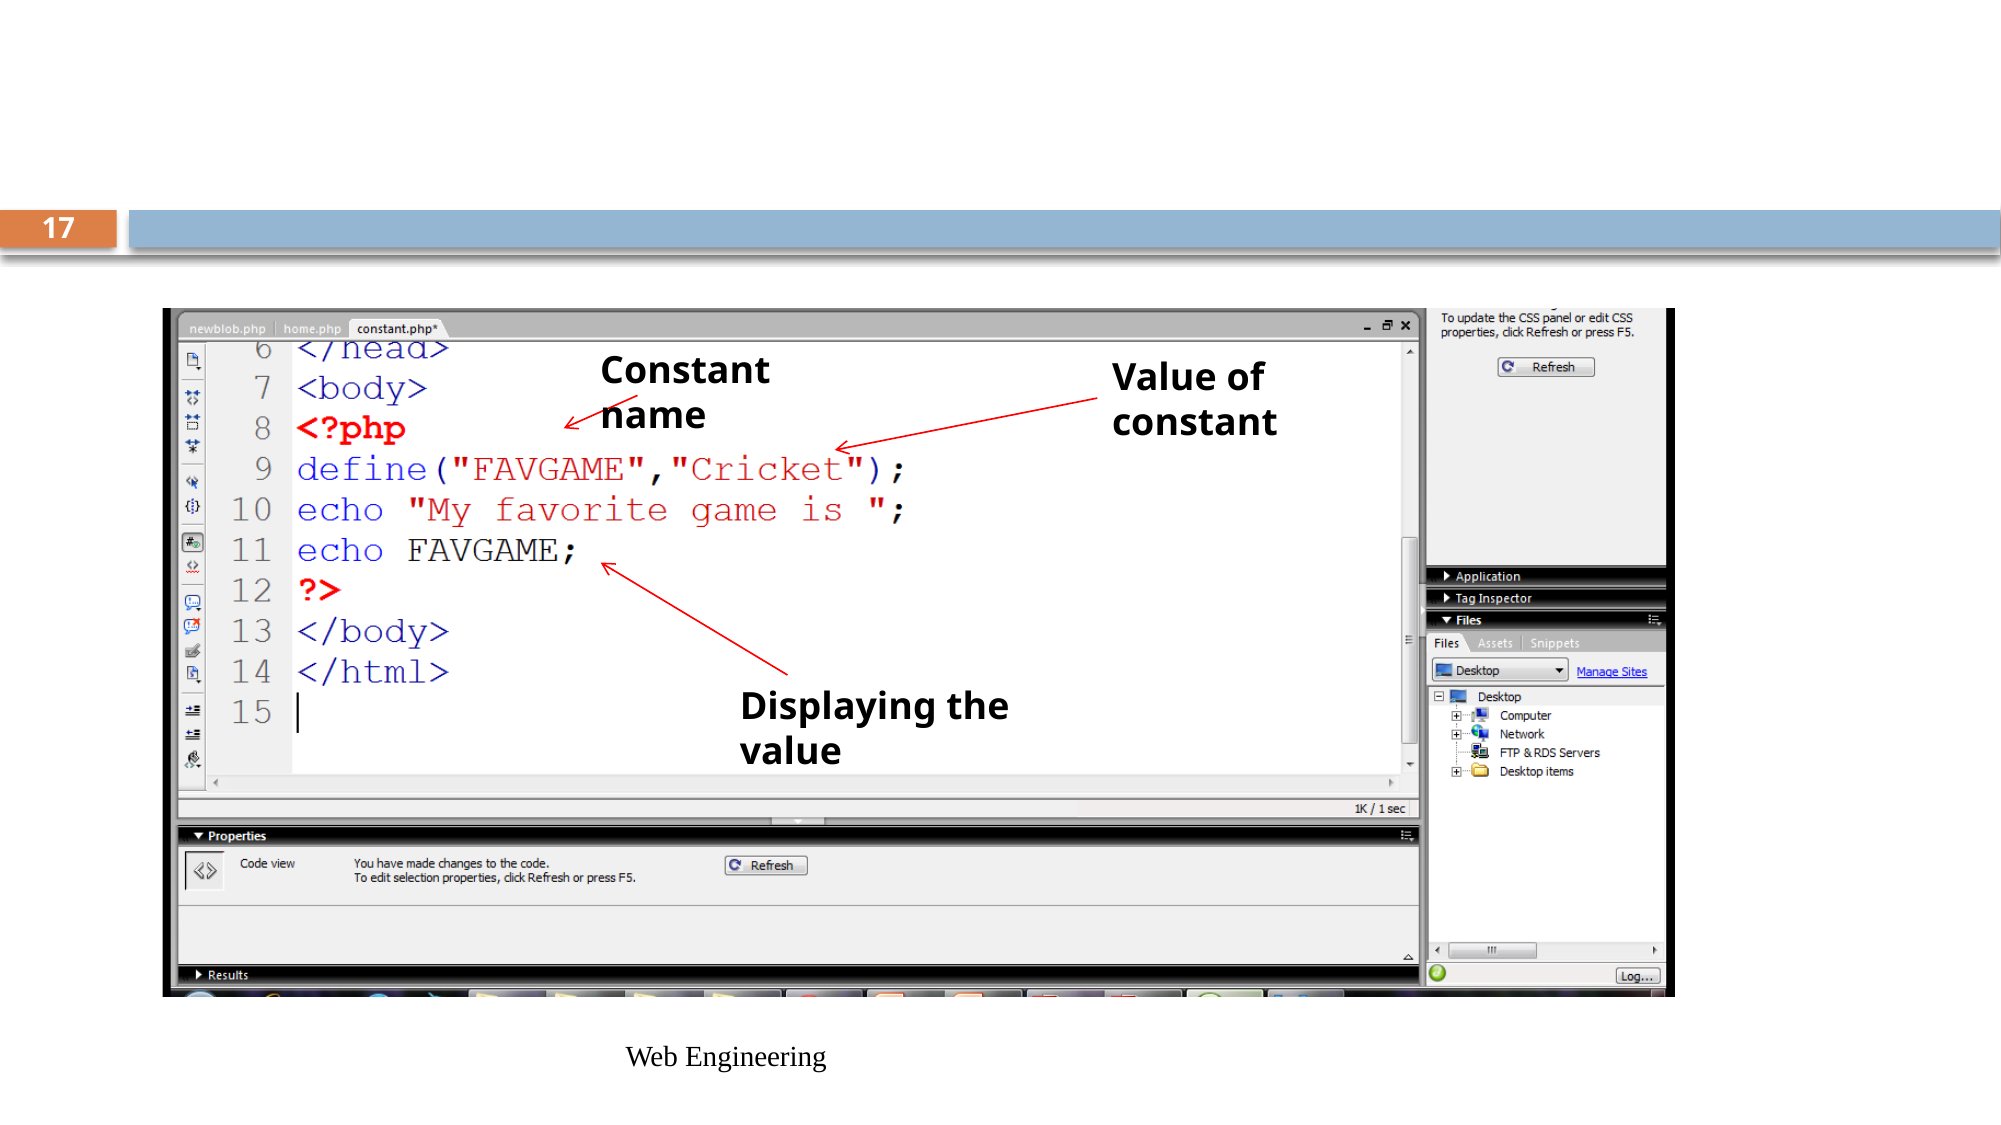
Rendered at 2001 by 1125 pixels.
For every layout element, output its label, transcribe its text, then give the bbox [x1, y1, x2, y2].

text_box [834, 398, 1098, 451]
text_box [600, 562, 788, 676]
footer Web Engineering [133, 1024, 1319, 1085]
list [162, 308, 1676, 998]
slide_number 17 [0, 208, 117, 249]
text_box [563, 395, 638, 429]
